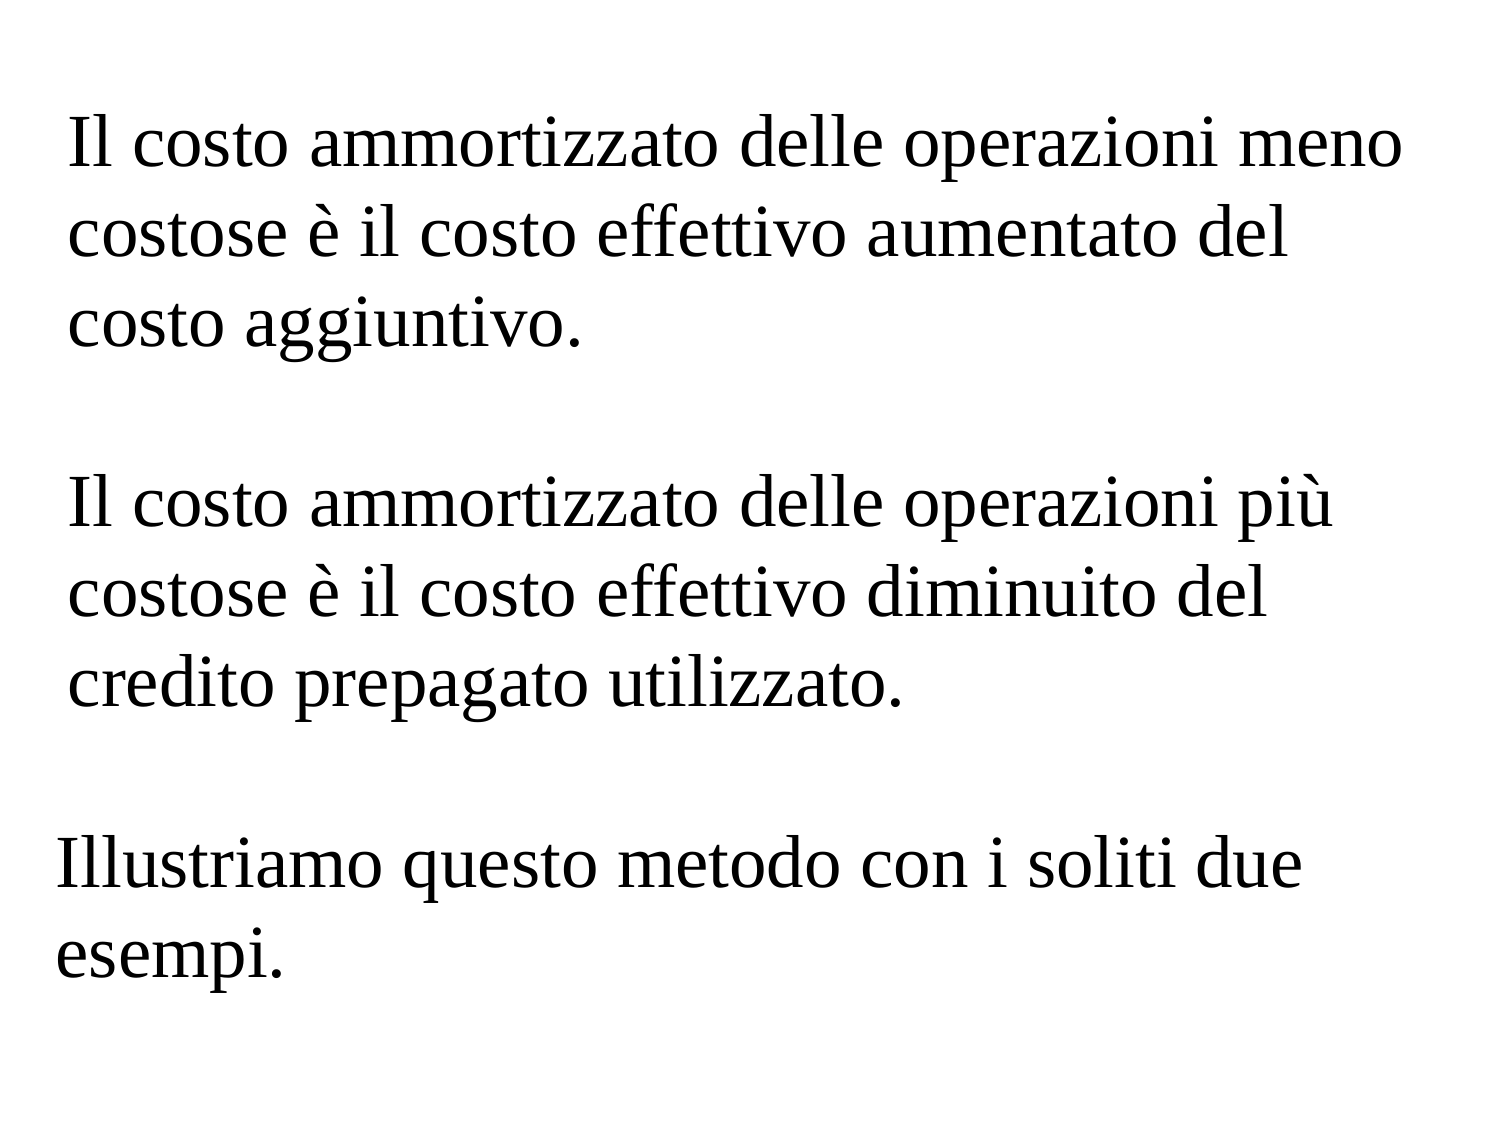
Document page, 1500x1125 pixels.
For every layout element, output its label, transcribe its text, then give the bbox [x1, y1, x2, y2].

text_box Illustriamo questo metodo con i soliti due esempi. [41, 804, 1453, 1000]
text_box Il costo ammortizzato delle operazioni più costose è il costo effettivo diminuito del credito prepagato utilizzato. [53, 444, 1453, 729]
text_box Il costo ammortizzato delle operazioni meno costose è il costo effettivo aumentato del costo aggiuntivo. [53, 84, 1447, 369]
